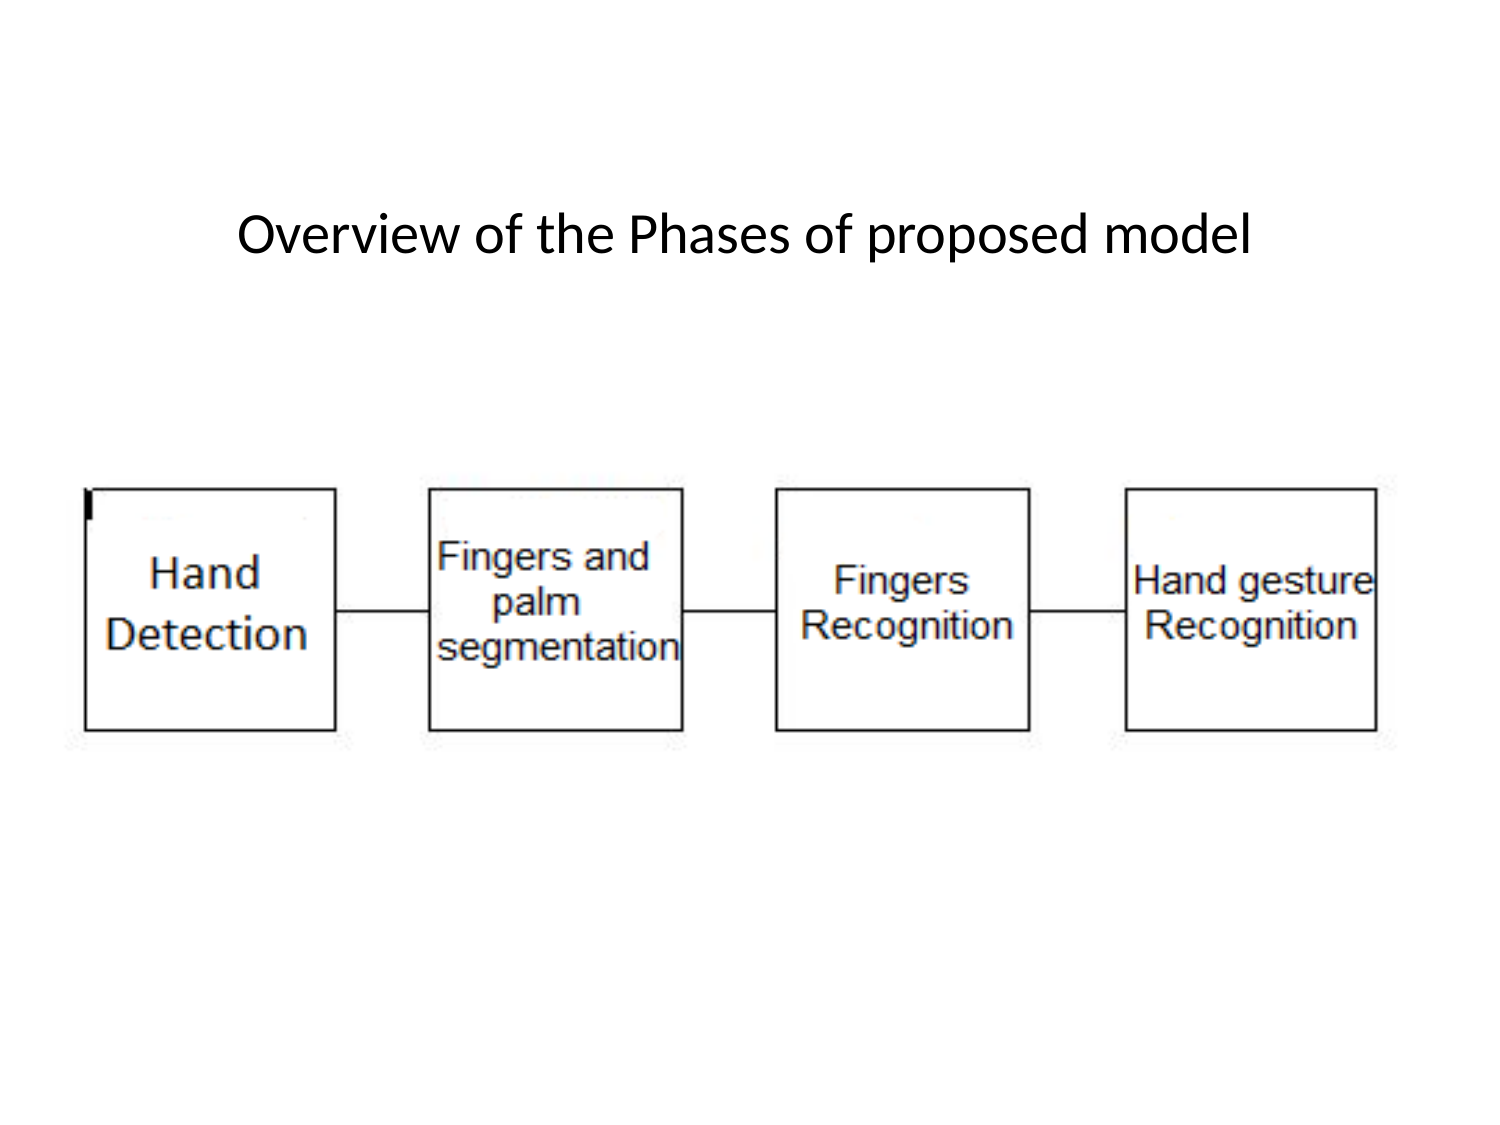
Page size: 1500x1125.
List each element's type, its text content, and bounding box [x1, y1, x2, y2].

text_box Overview of the Phases of proposed model [222, 187, 1269, 273]
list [60, 449, 1431, 776]
